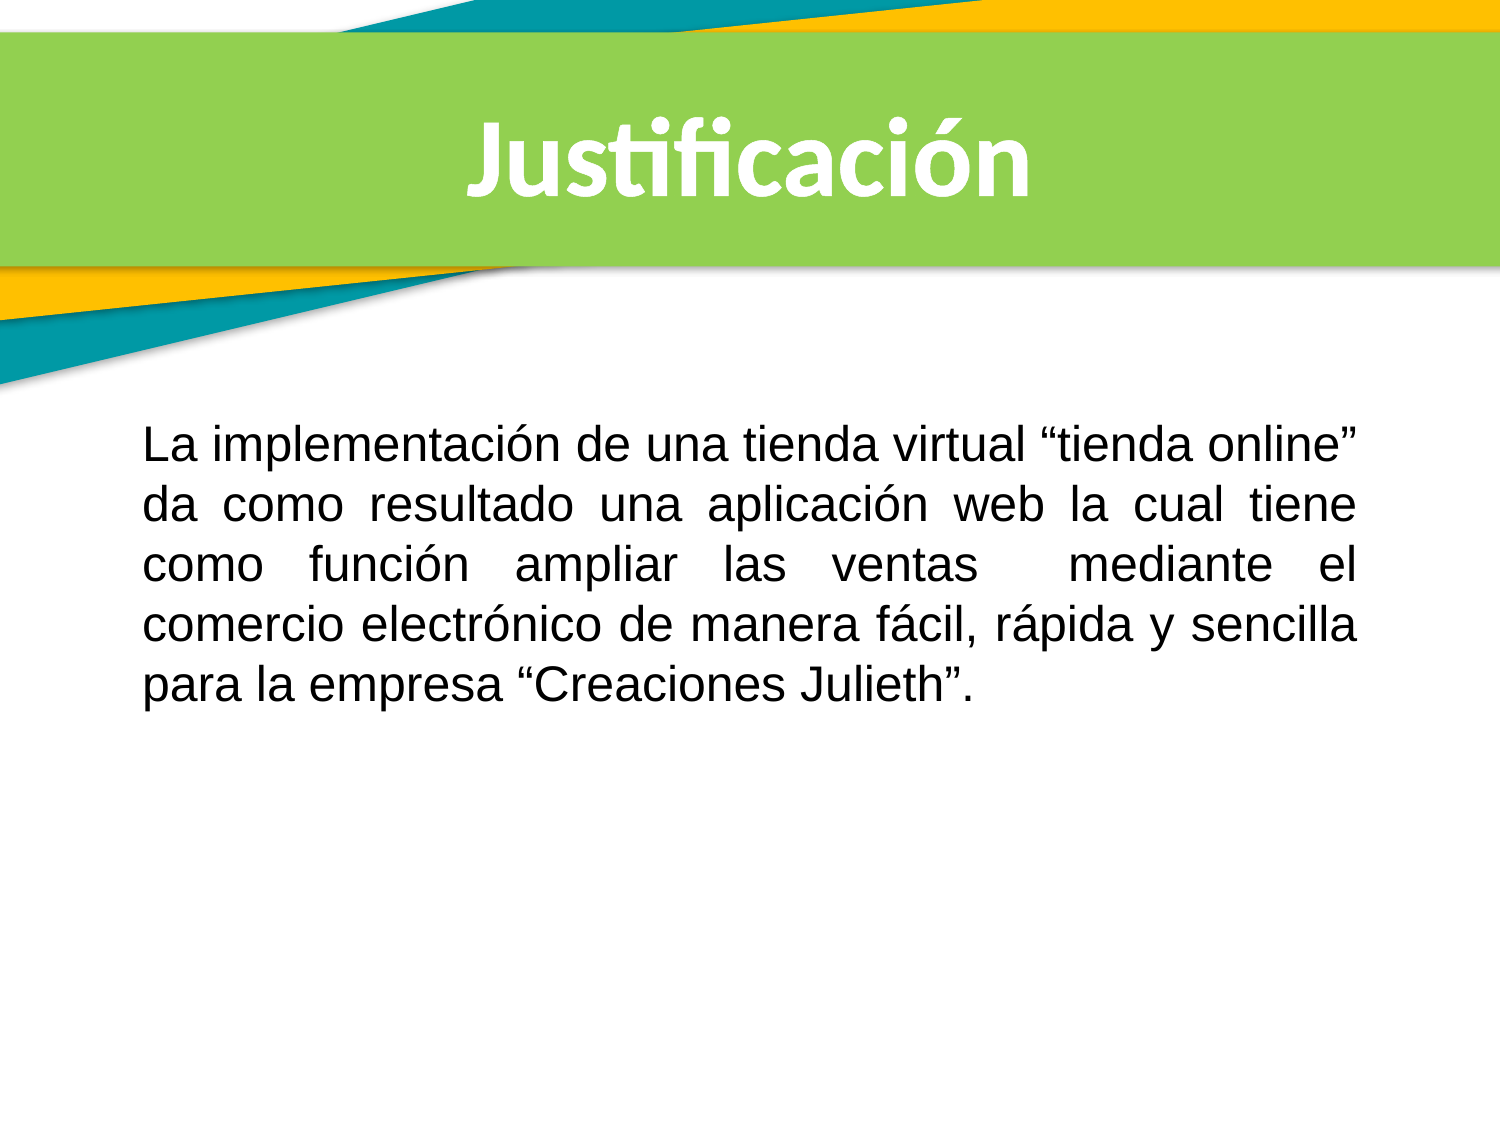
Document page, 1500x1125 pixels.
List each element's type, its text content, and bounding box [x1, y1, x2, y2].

text_box Justificación [451, 75, 1049, 226]
text_box La implementación de una tienda virtual “tienda online” da como resultado una aplicación web la cual tiene como función ampliar las ventas mediante el comercio electrónico de manera fácil, rápida y sencilla para la empresa “Creaciones Julieth”. [127, 403, 1373, 998]
